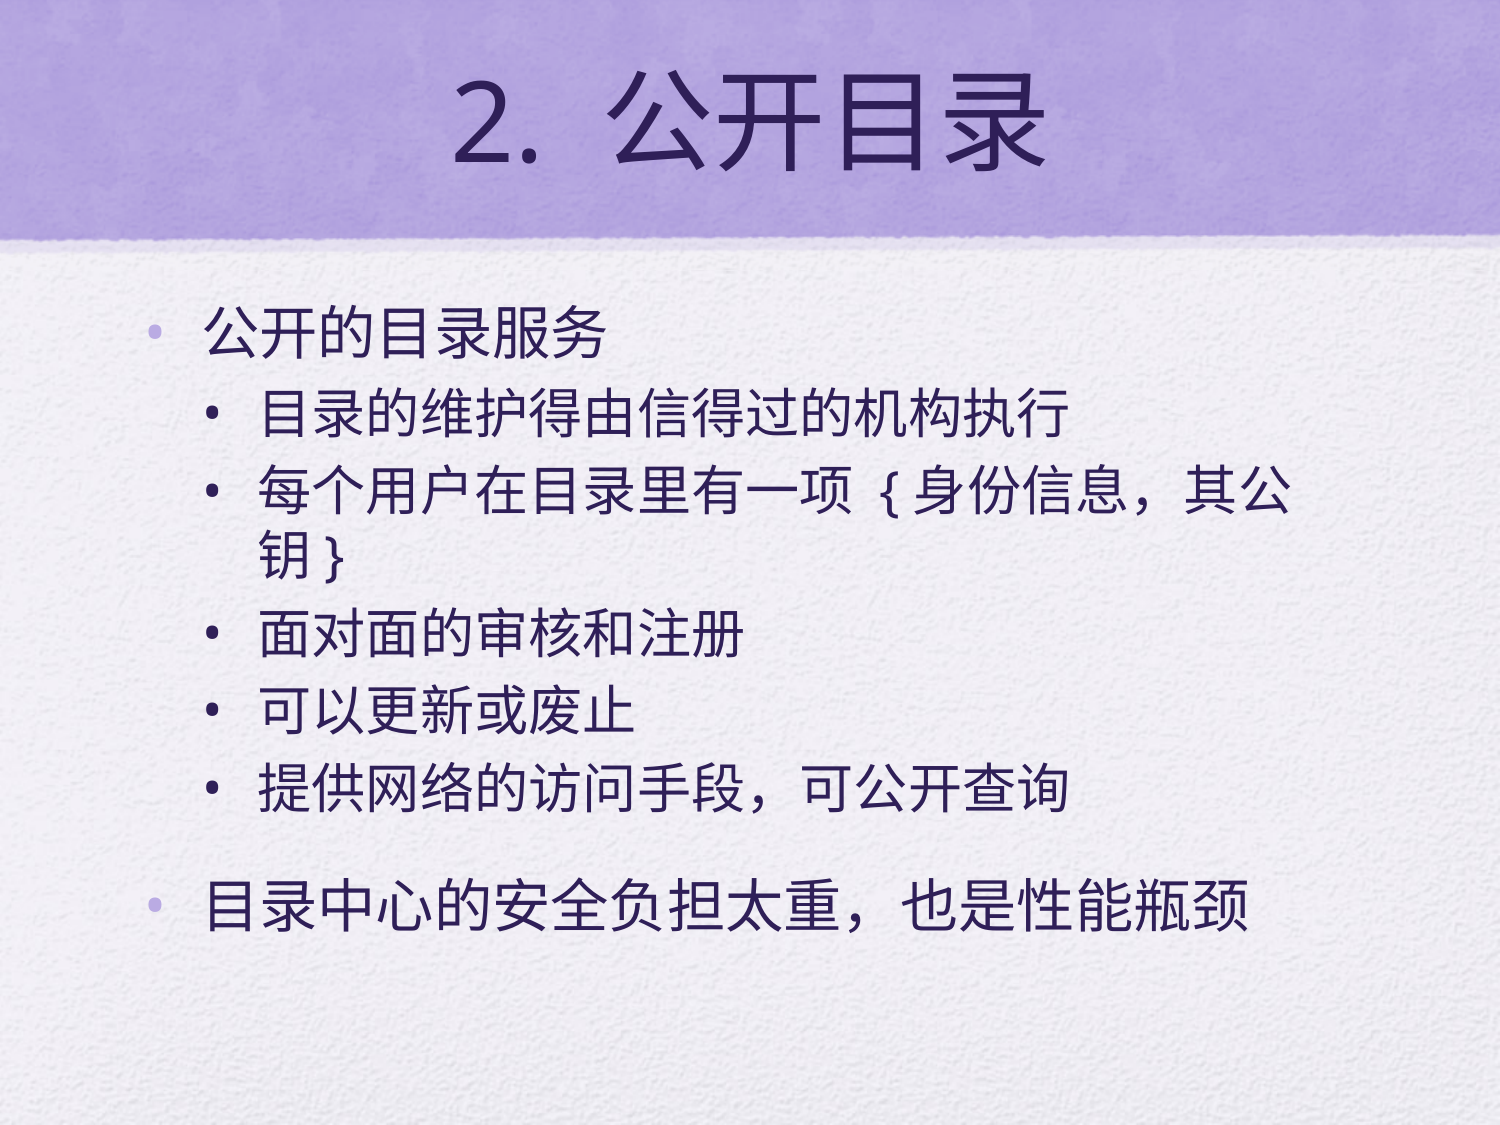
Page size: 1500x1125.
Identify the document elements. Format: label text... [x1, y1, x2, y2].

list 公开的目录服务 目录的维护得由信得过的机构执行 每个用户在目录里有一项 {身份信息，其公钥} 面对面的审核和注册 可以更新或废止 提供网络的访问手段，可公开查询 目录中心的安全负担太重，也是性能瓶颈 [129, 288, 1373, 993]
picture [0, 225, 1500, 1125]
title 2. 公开目录 [129, 6, 1373, 239]
